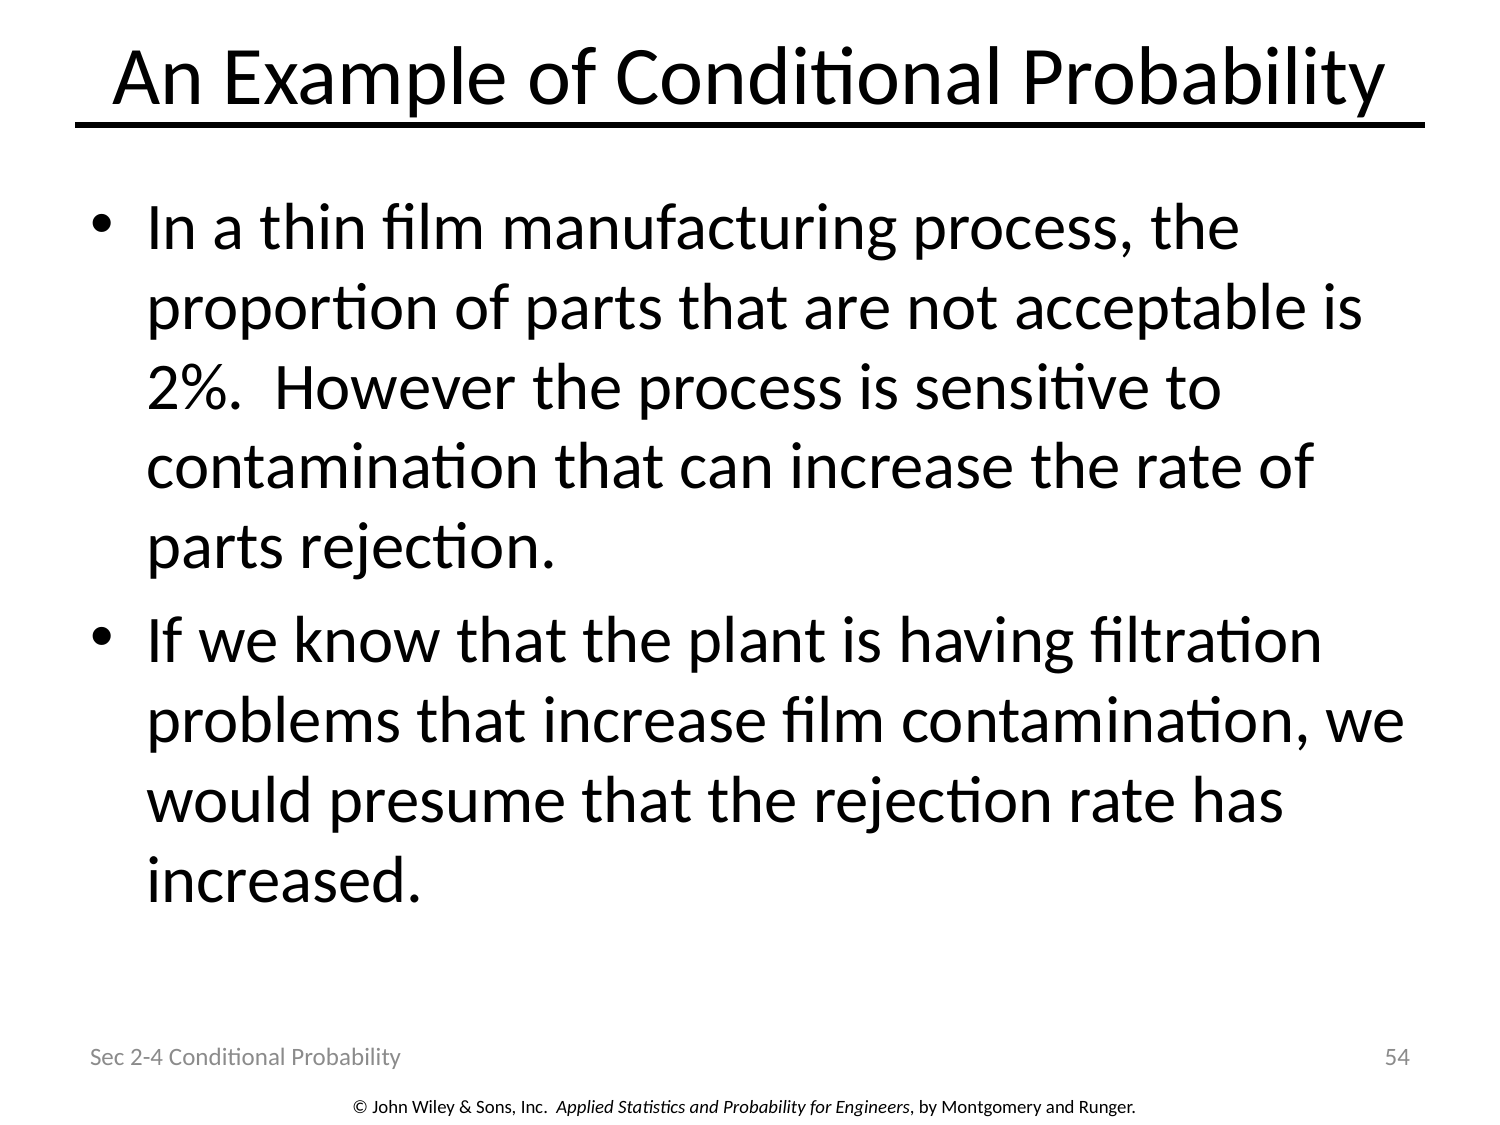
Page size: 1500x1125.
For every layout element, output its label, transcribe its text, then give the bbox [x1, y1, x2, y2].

slide_number 54 [1250, 1025, 1425, 1085]
title An Example of Conditional Probability [75, 0, 1425, 143]
footer Sec 2-4 Conditional Probability [75, 1025, 888, 1085]
list In a thin film manufacturing process, the proportion of parts that are not acceptable is 2%. However the process is sensitive to contamination that can increase the rate of parts rejection. If we know that the plant is having filtration problems that increase film contamination, we would presume that the rejection rate has increased. [75, 174, 1425, 988]
